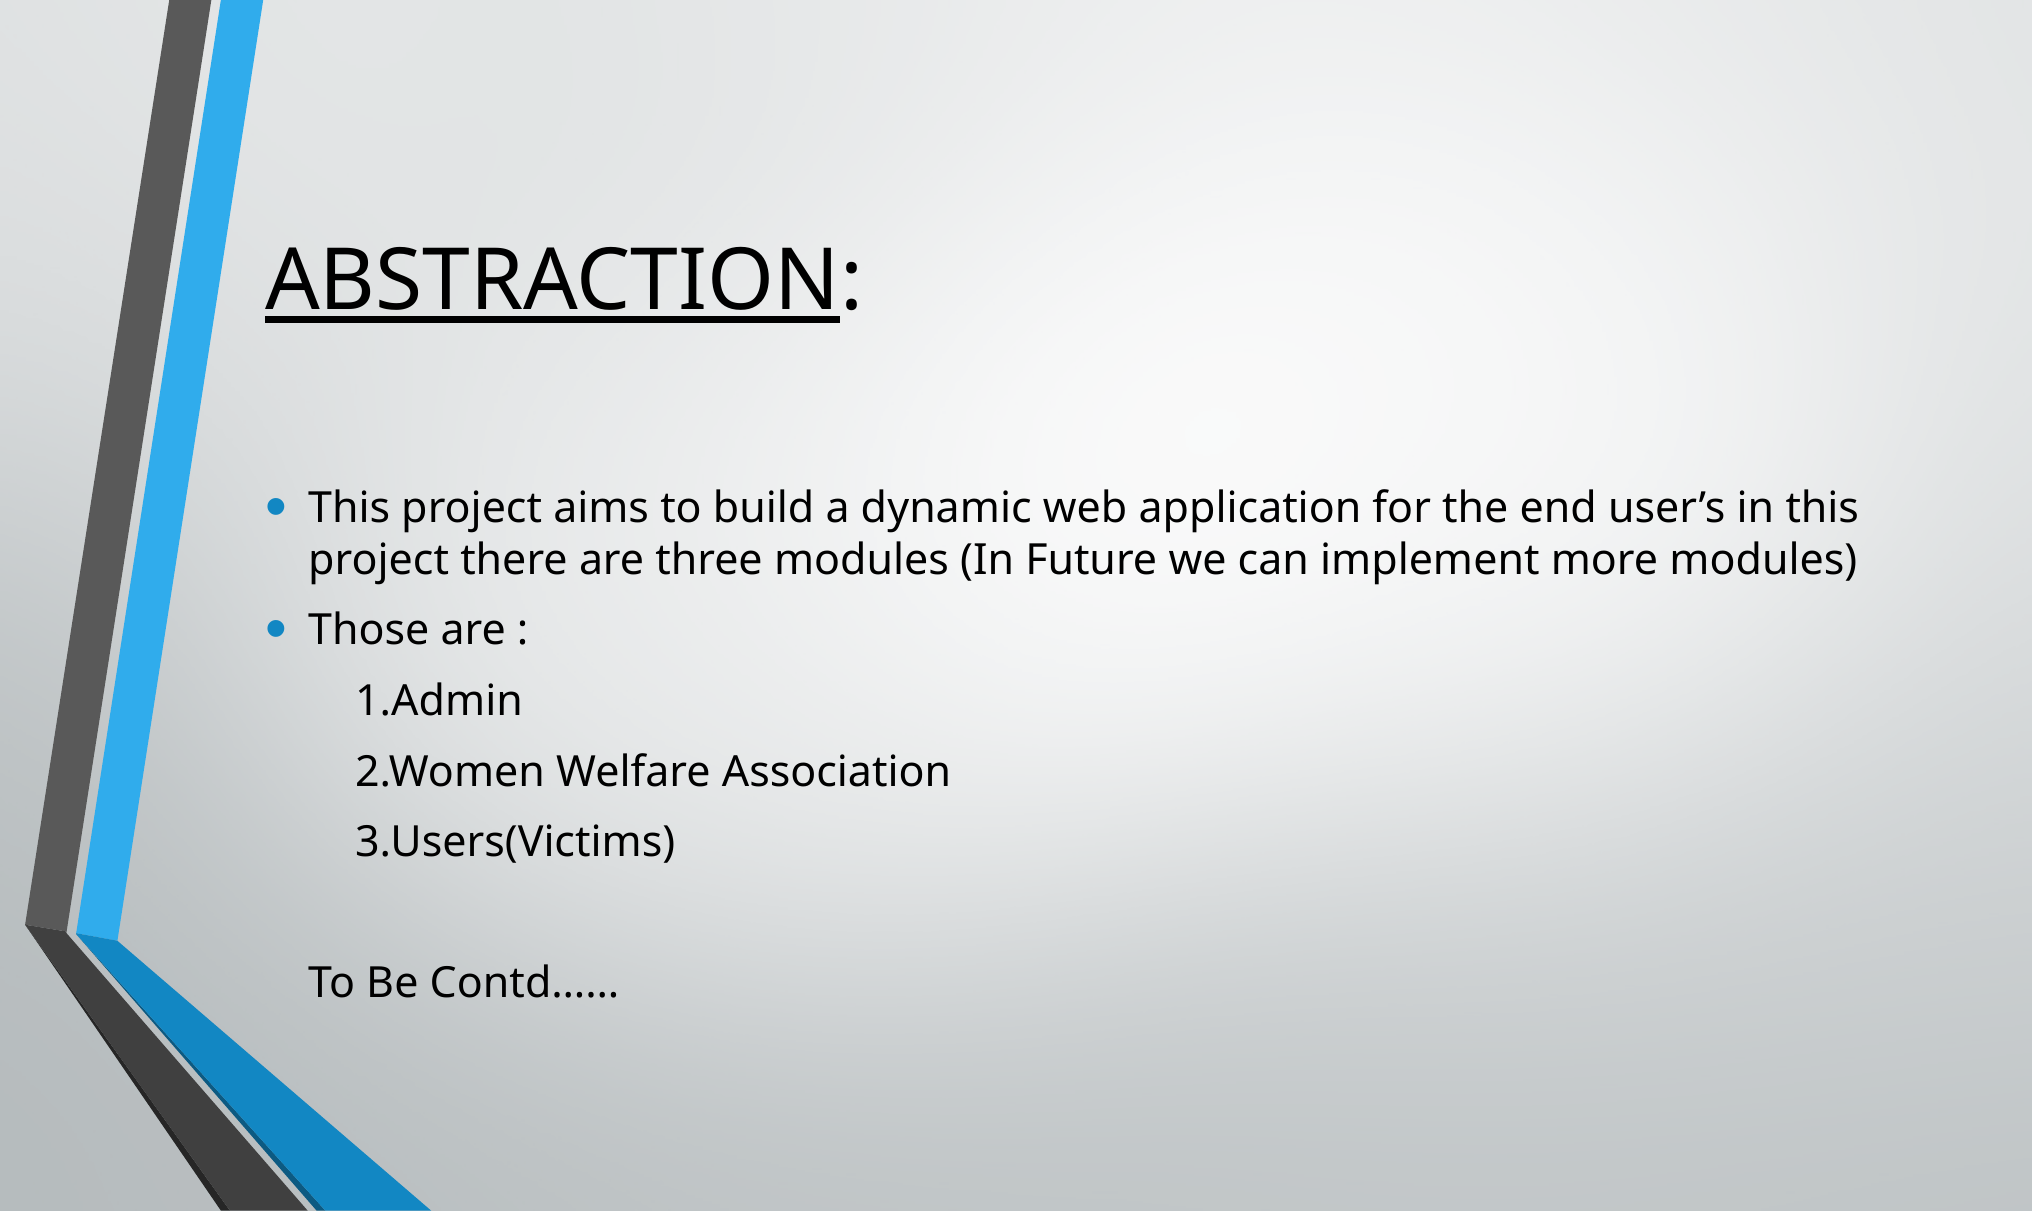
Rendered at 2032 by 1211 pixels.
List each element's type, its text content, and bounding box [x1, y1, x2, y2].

title ABSTRACTION: [247, 121, 1917, 431]
list This project aims to build a dynamic web application for the end user’s in this project there are three modules (In Future we can implement more modules) Those are : 1.Admin 2.Women Welfare Association 3.Users(Victims) To Be Contd…… [247, 470, 1917, 1023]
